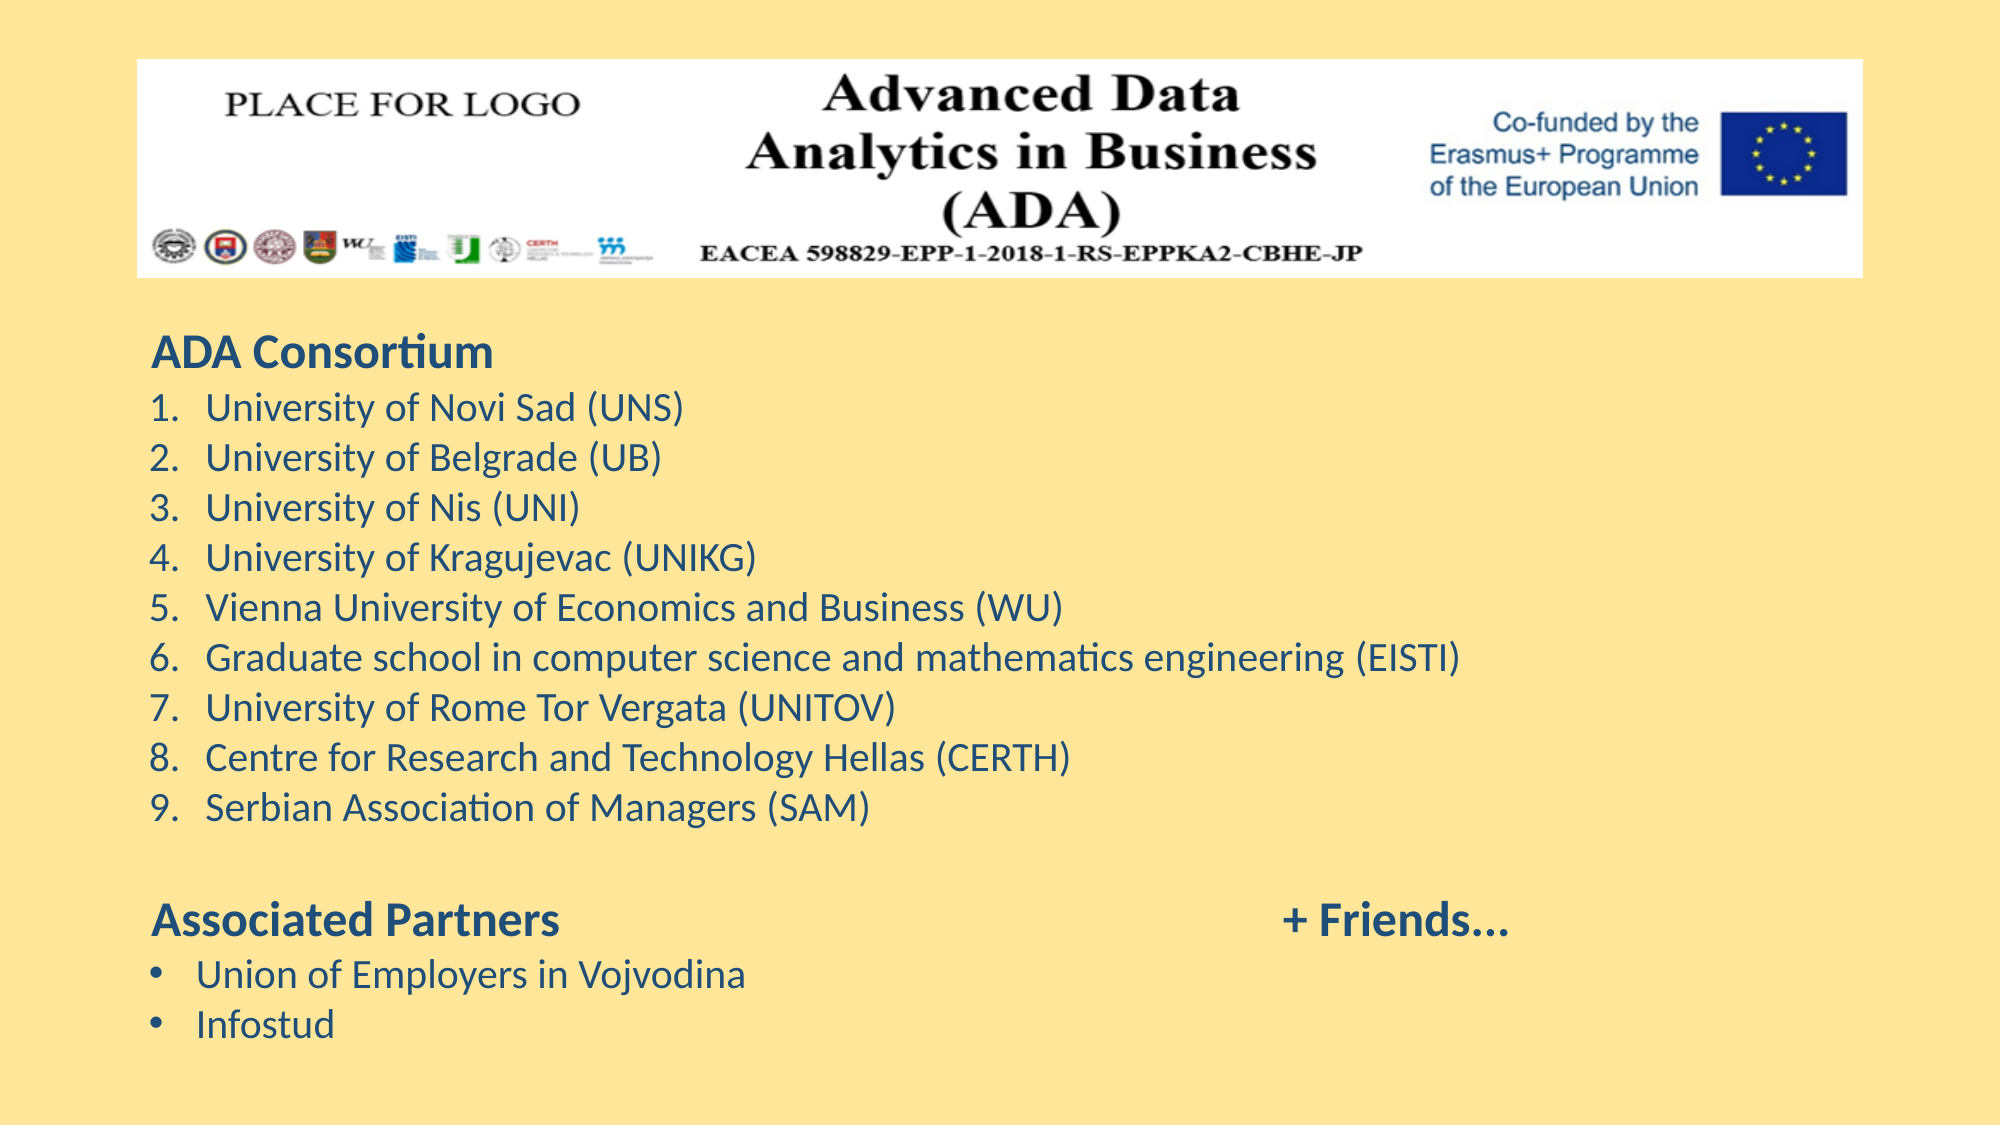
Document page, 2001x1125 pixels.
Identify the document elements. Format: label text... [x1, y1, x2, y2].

text_box Union of Employers in Vojvodina Infostud [134, 939, 1049, 1055]
picture [137, 59, 1863, 278]
text_box University of Novi Sad (UNS) University of Belgrade (UB) University of Nis (UNI) University of Kragujevac (UNIKG) Vienna University of Economics and Business (WU) Graduate school in computer science and mathematics engineering (EISTI) University of Rome Tor Vergata (UNITOV) Centre for Research and Technology Hellas (CERTH) Serbian Association of Managers (SAM) [134, 372, 1823, 838]
text_box + Friends... [1268, 879, 1526, 954]
text_box Associated Partners [136, 879, 576, 939]
text_box ADA Consortium [136, 311, 510, 387]
